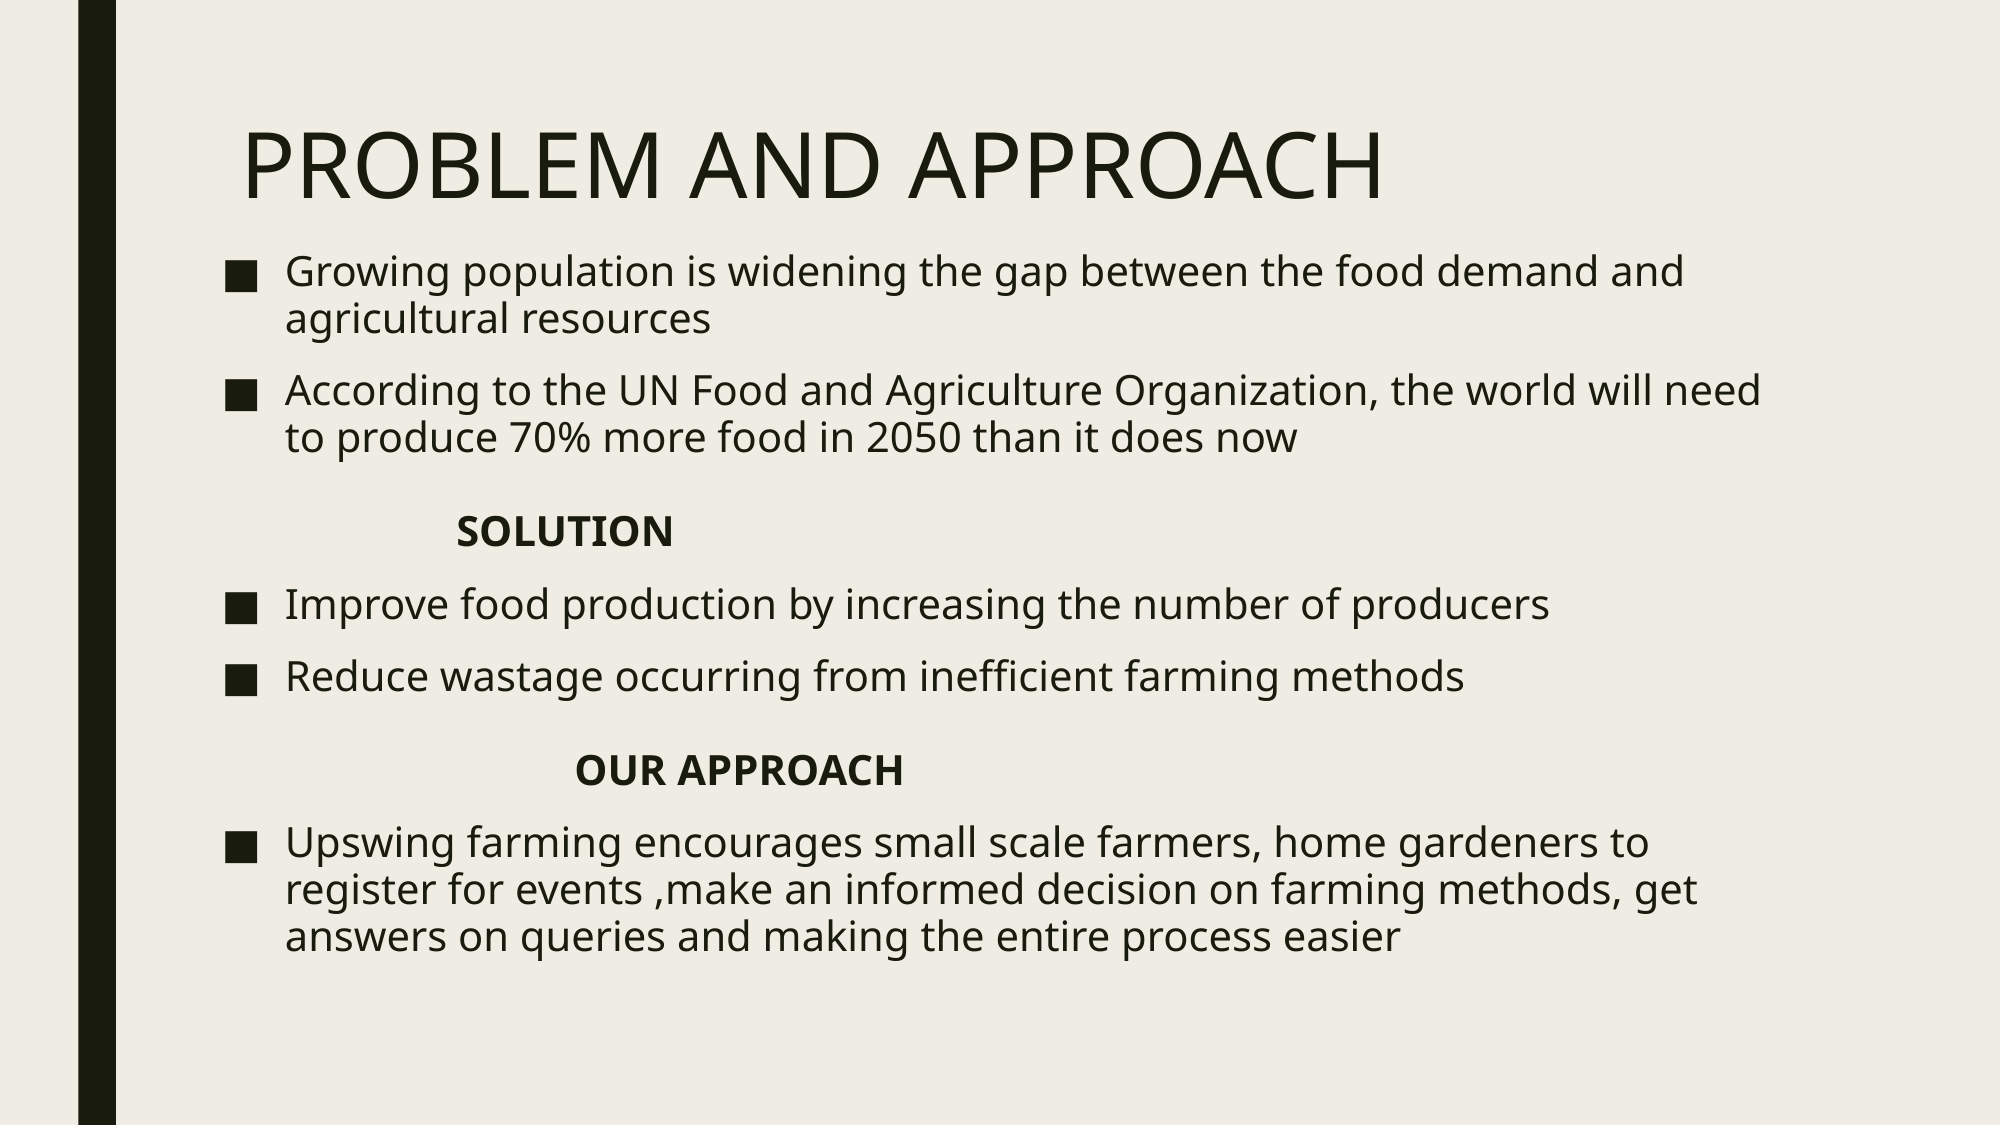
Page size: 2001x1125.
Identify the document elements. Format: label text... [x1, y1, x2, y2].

list Growing population is widening the gap between the food demand and agricultural resources According to the UN Food and Agriculture Organization, the world will need to produce 70% more food in 2050 than it does now SOLUTION Improve food production by increasing the number of producers Reduce wastage occurring from inefficient farming methods OUR APPROACH Upswing farming encourages small scale farmers, home gardeners to register for events ,make an informed decision on farming methods, get answers on queries and making the entire process easier [206, 241, 1782, 1061]
title PROBLEM AND APPROACH [225, 112, 1800, 242]
